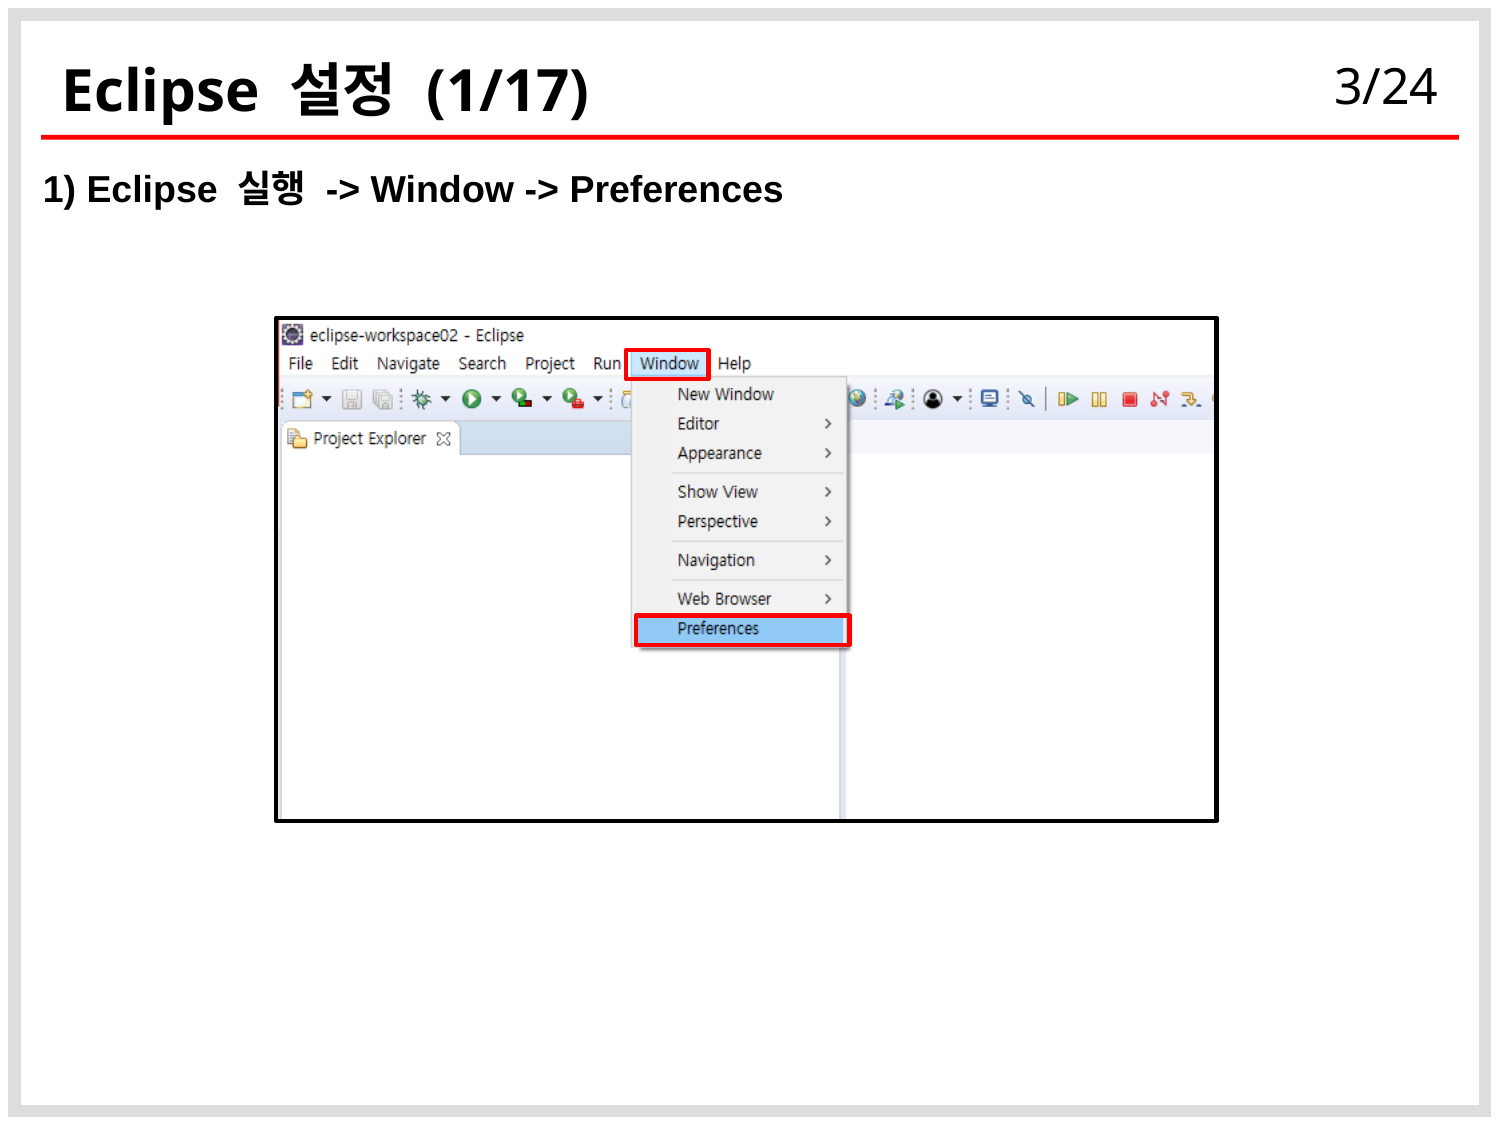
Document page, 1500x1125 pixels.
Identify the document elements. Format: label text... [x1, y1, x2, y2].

text_box 1) Eclipse 실행 -> Window -> Preferences [28, 157, 1465, 218]
picture [278, 320, 1215, 819]
title Eclipse 설정 (1/17) [46, 75, 1243, 131]
text_box [0, 0, 1500, 75]
